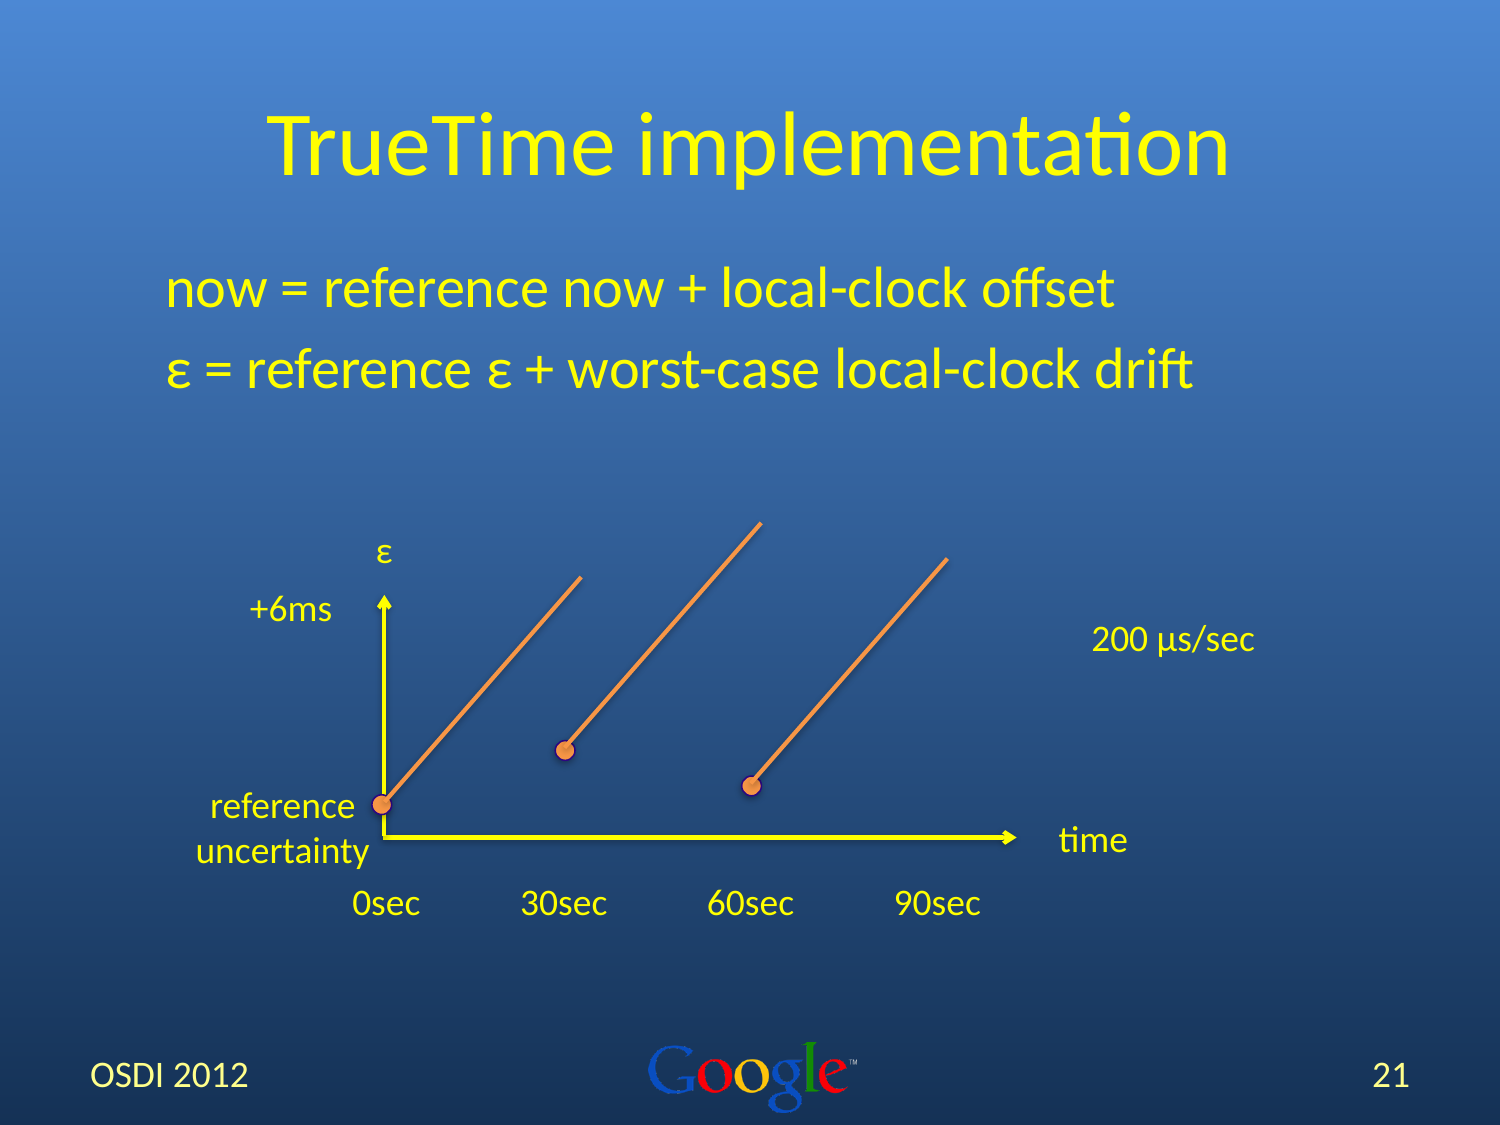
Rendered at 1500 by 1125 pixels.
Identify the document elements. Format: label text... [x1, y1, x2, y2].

text_box 200 μs/sec [1076, 606, 1270, 667]
text_box ε [360, 518, 408, 579]
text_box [564, 522, 762, 748]
slide_number 21 [1074, 1042, 1425, 1103]
text_box 60sec [692, 870, 810, 931]
picture [648, 1042, 857, 1113]
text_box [750, 558, 948, 784]
text_box time [1043, 807, 1144, 867]
title TrueTime implementation [75, 45, 1425, 233]
text_box 0sec [337, 870, 436, 931]
text_box 90sec [878, 870, 996, 931]
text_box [384, 576, 582, 802]
slide_number OSDI 2012 [75, 1042, 425, 1103]
text_box +6ms [235, 576, 348, 636]
text_box 30sec [505, 870, 623, 931]
text_box [740, 777, 761, 797]
text_box reference uncertainty [180, 774, 385, 879]
list now = reference now + local-clock offset ε = reference ε + worst-case local-clock drift [75, 241, 1425, 475]
